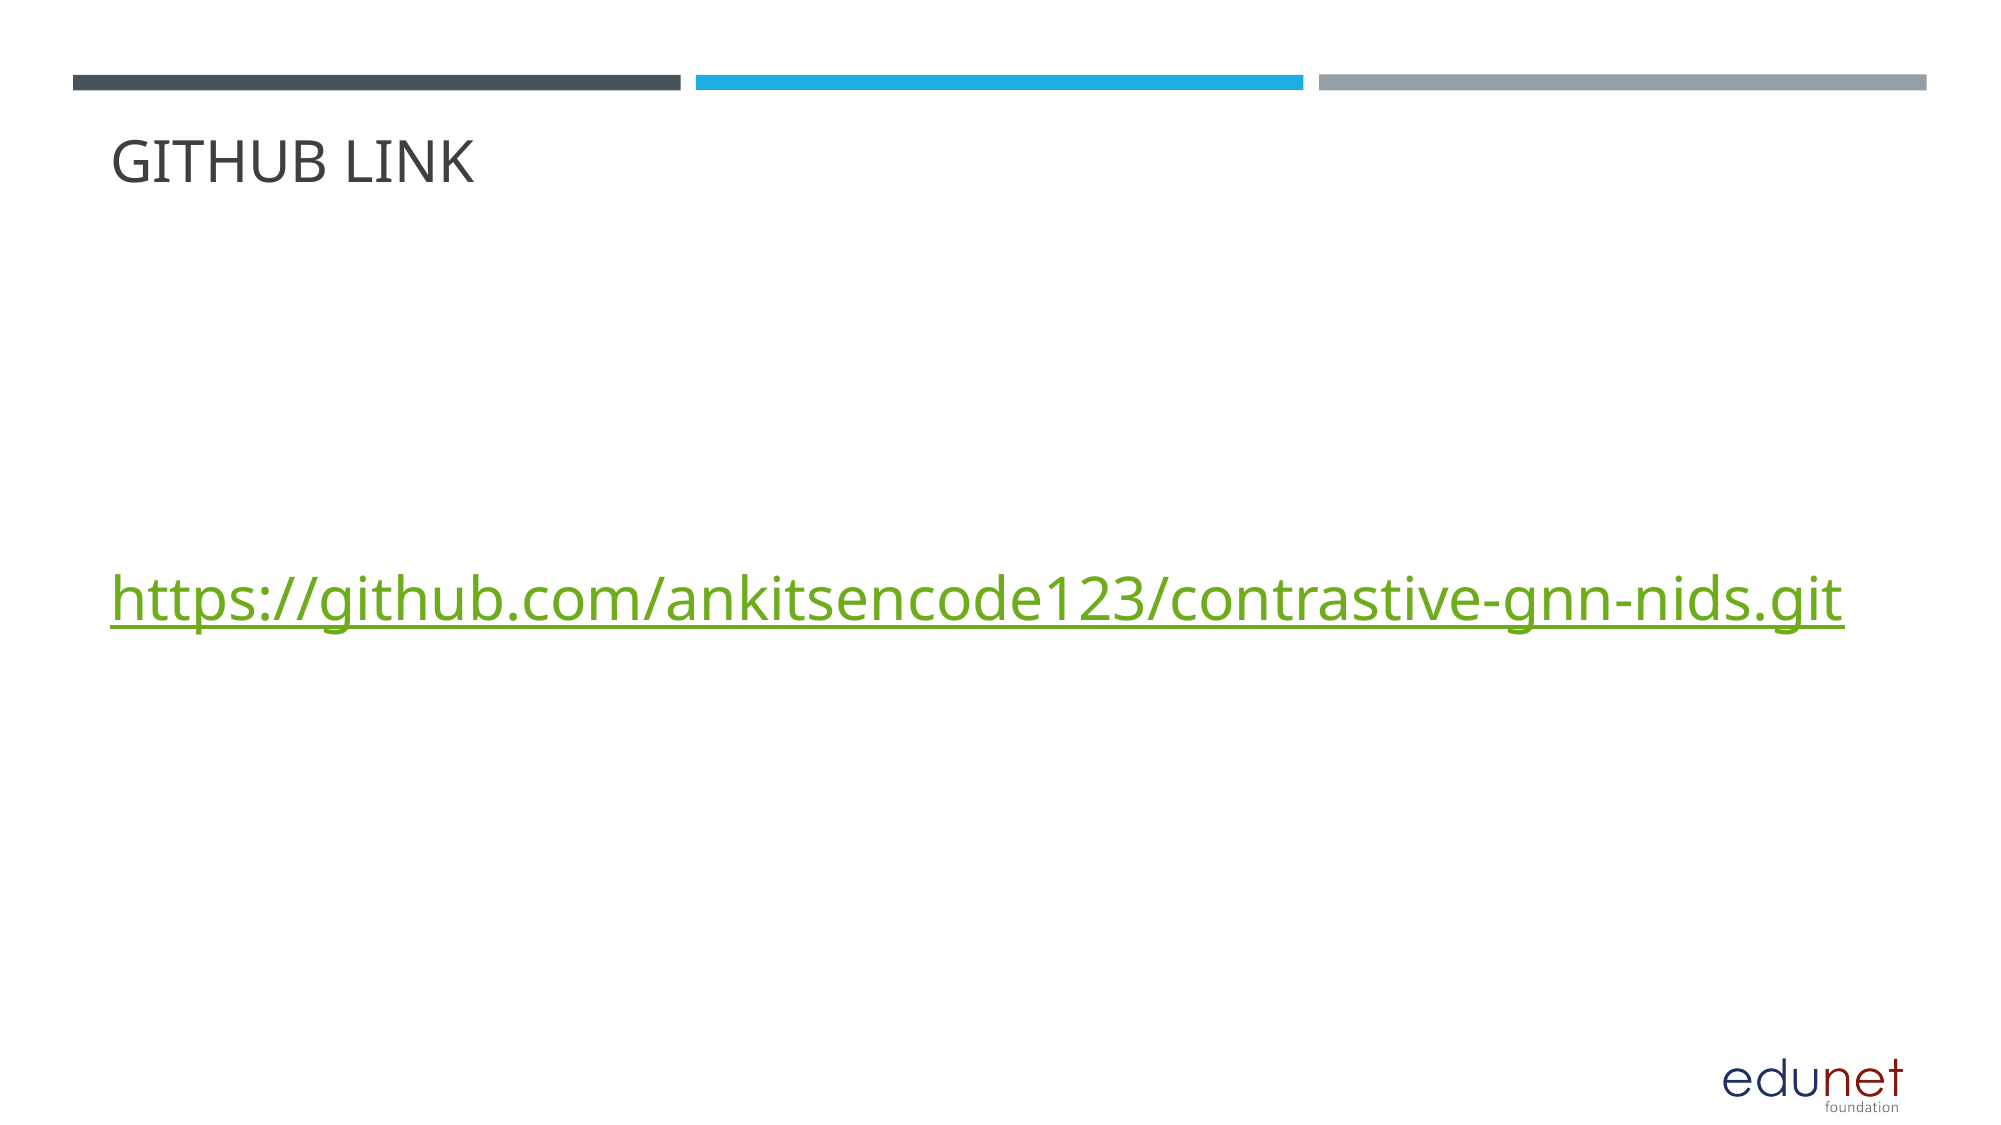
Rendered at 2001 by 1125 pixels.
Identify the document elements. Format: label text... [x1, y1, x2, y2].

list https://github.com/ankitsencode123/contrastive-gnn-nids.git [95, 213, 1905, 981]
picture [1719, 1056, 1905, 1116]
title GITHUB LINK [95, 115, 1905, 203]
